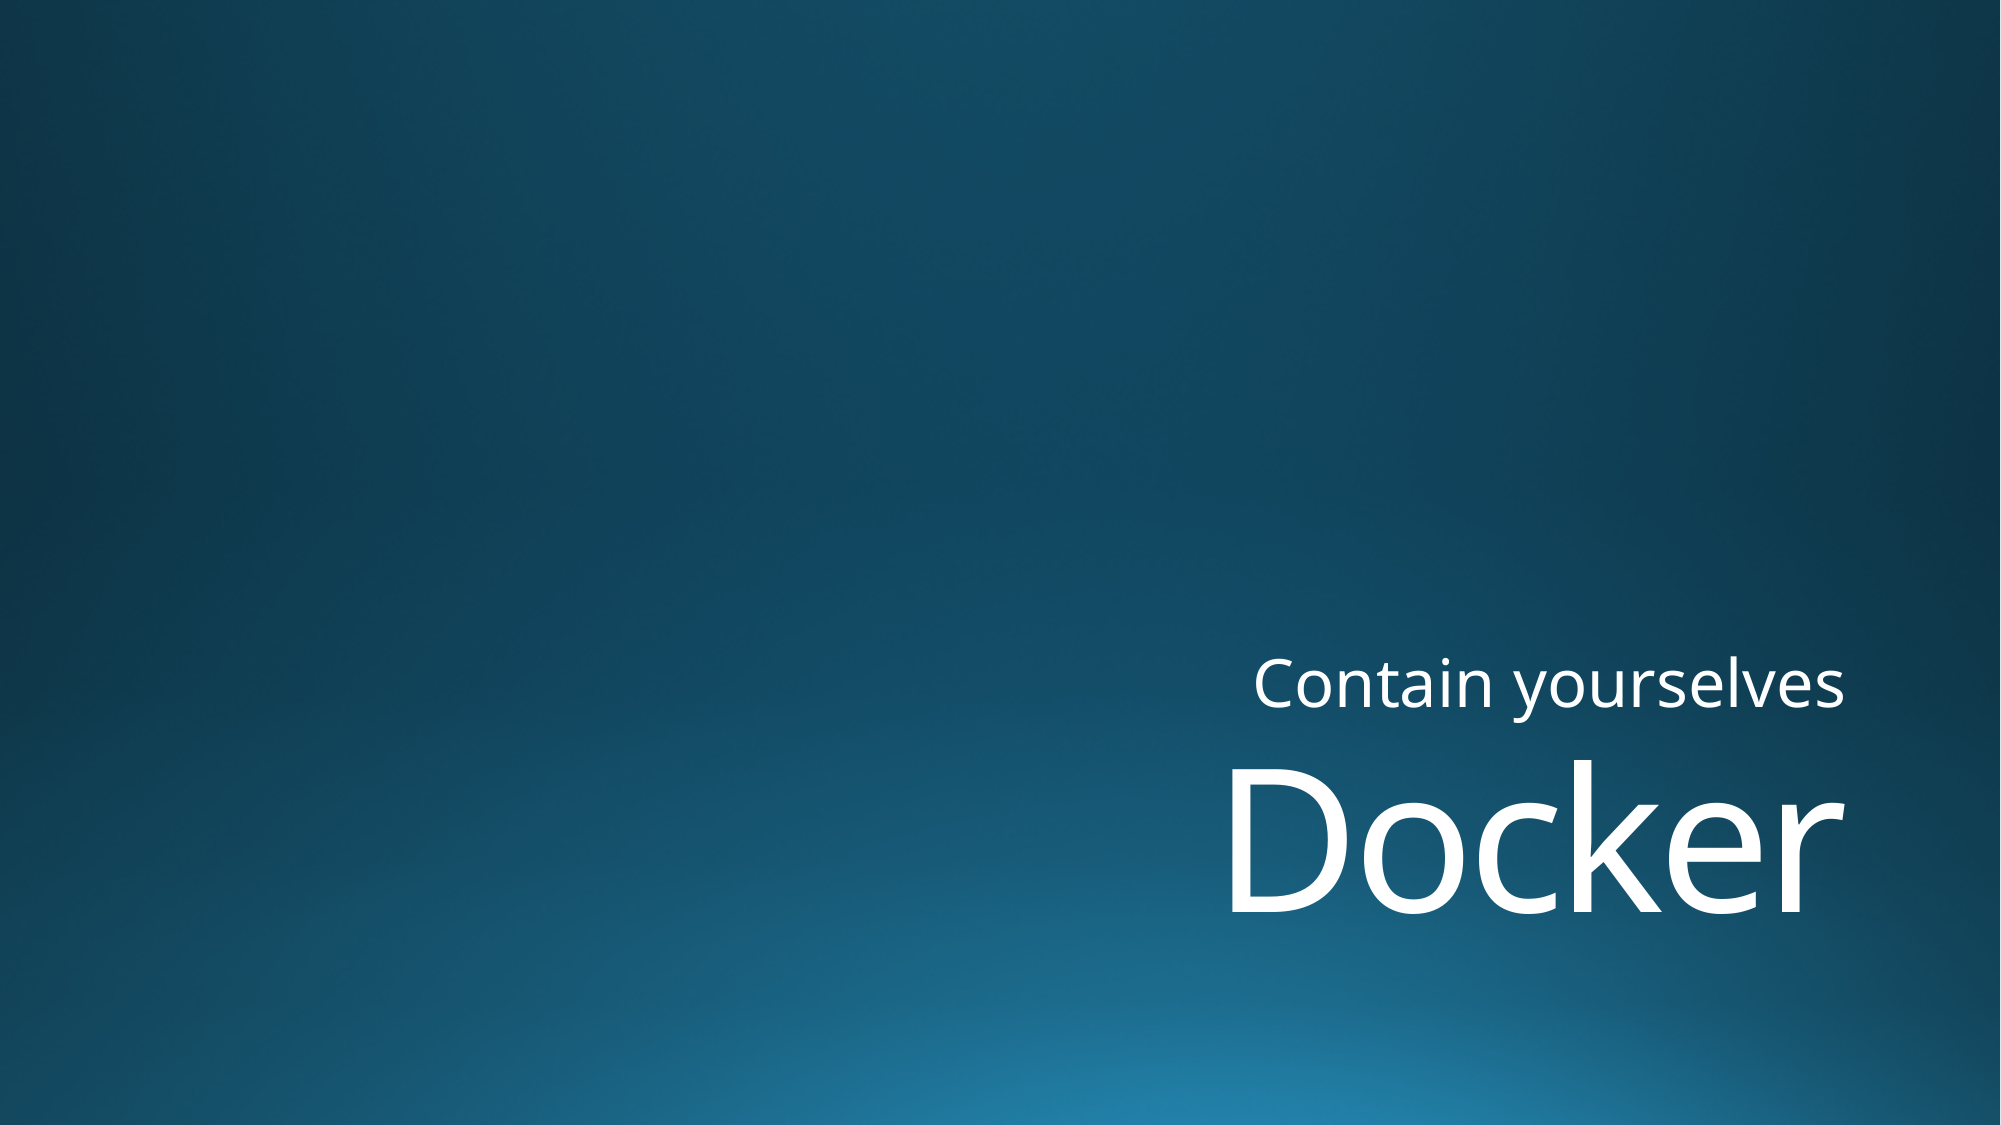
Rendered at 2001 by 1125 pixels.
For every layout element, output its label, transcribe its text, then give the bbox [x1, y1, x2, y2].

subtitle Contain yourselves [362, 606, 1863, 730]
title Docker [362, 732, 1863, 1002]
picture [0, 0, 2001, 1125]
